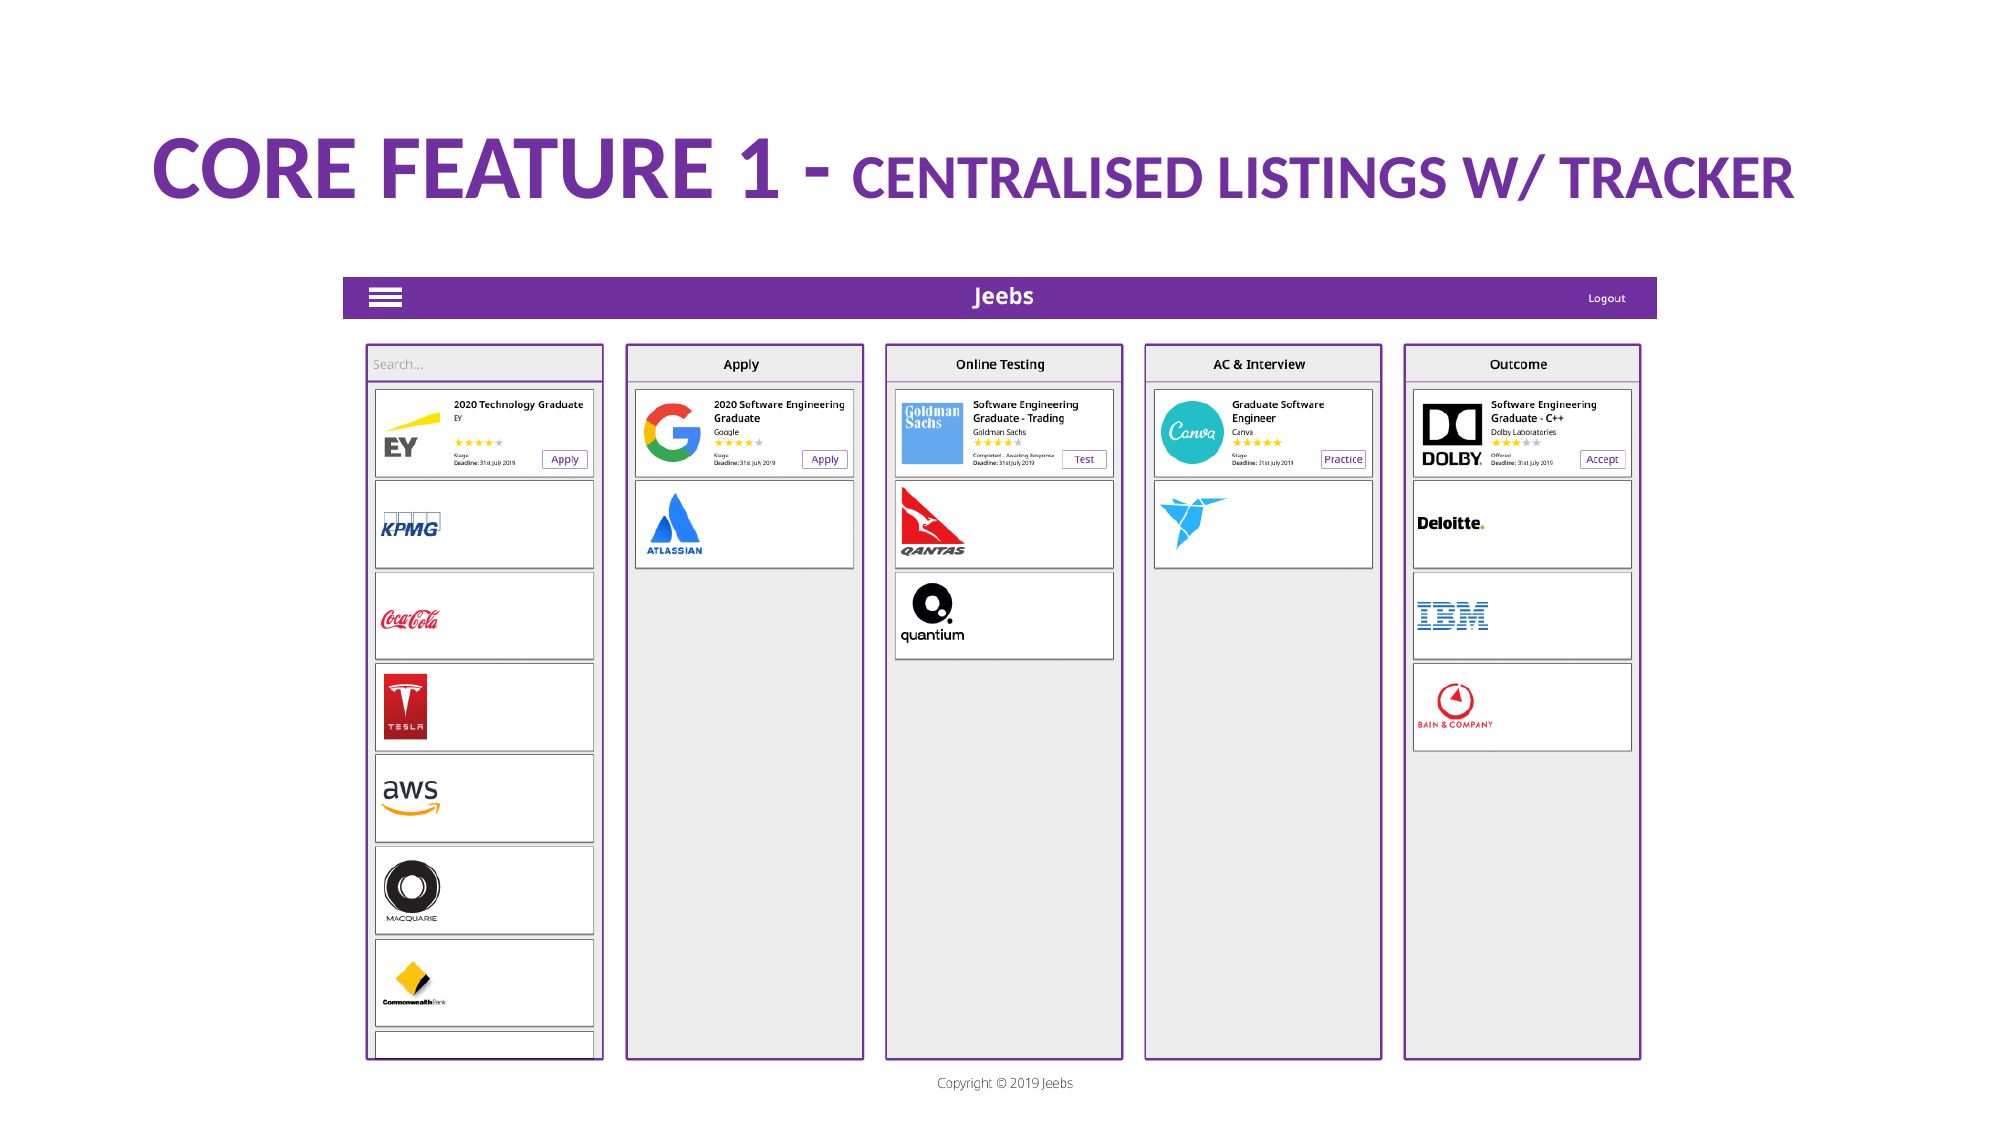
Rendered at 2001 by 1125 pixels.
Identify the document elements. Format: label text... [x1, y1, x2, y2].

title CORE FEATURE 1 - CENTRALISED LISTINGS W/ TRACKER [137, 59, 1863, 278]
picture [343, 277, 1657, 1099]
